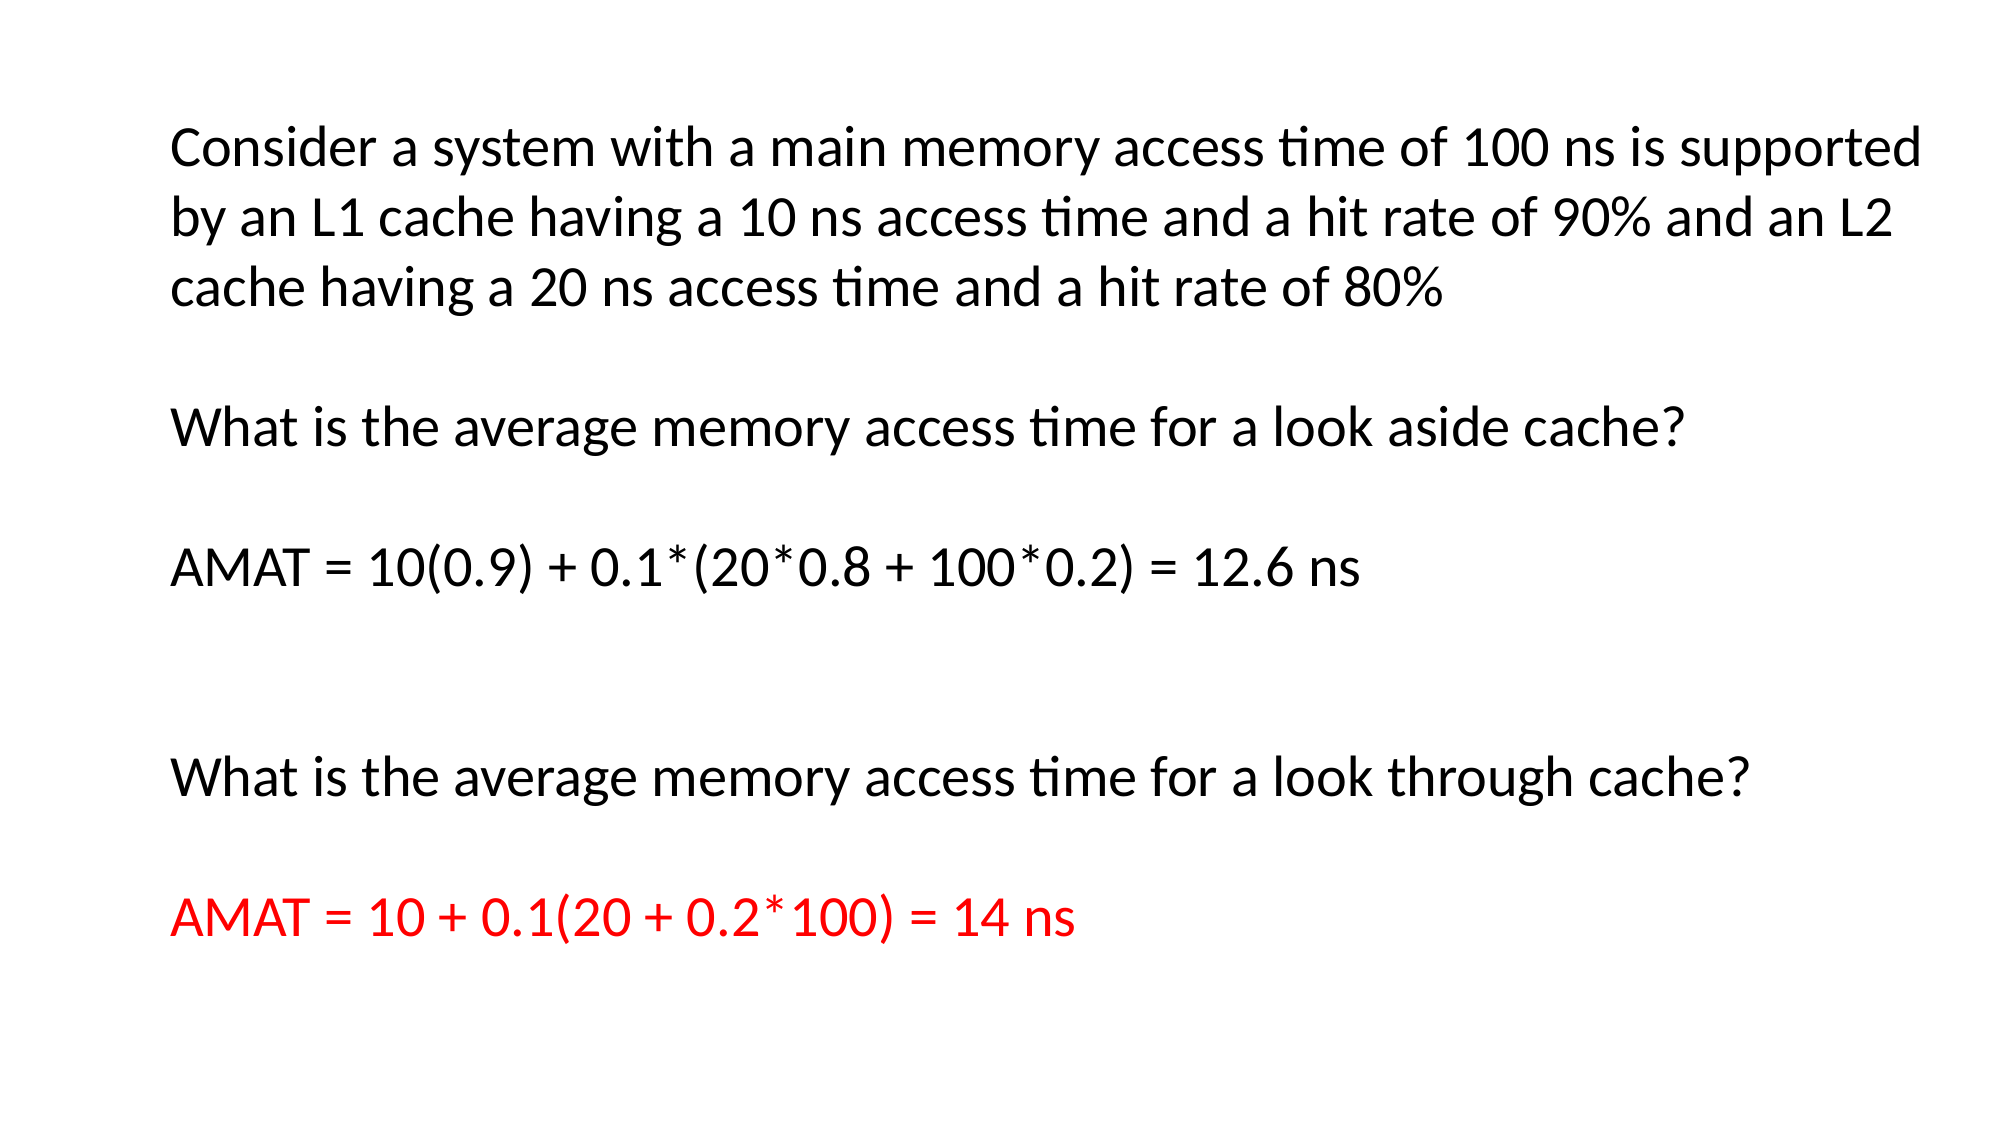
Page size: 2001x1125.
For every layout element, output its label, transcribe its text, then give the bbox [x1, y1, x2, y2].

text_box Consider a system with a main memory access time of 100 ns is supported by an L1 cache having a 10 ns access time and a hit rate of 90% and an L2 cache having a 20 ns access time and a hit rate of 80% What is the average memory access time for a look aside cache? AMAT = 10(0.9) + 0.1*(20*0.8 + 100*0.2) = 12.6 ns What is the average memory access time for a look through cache? AMAT = 10 + 0.1(20 + 0.2*100) = 14 ns [155, 100, 1980, 956]
